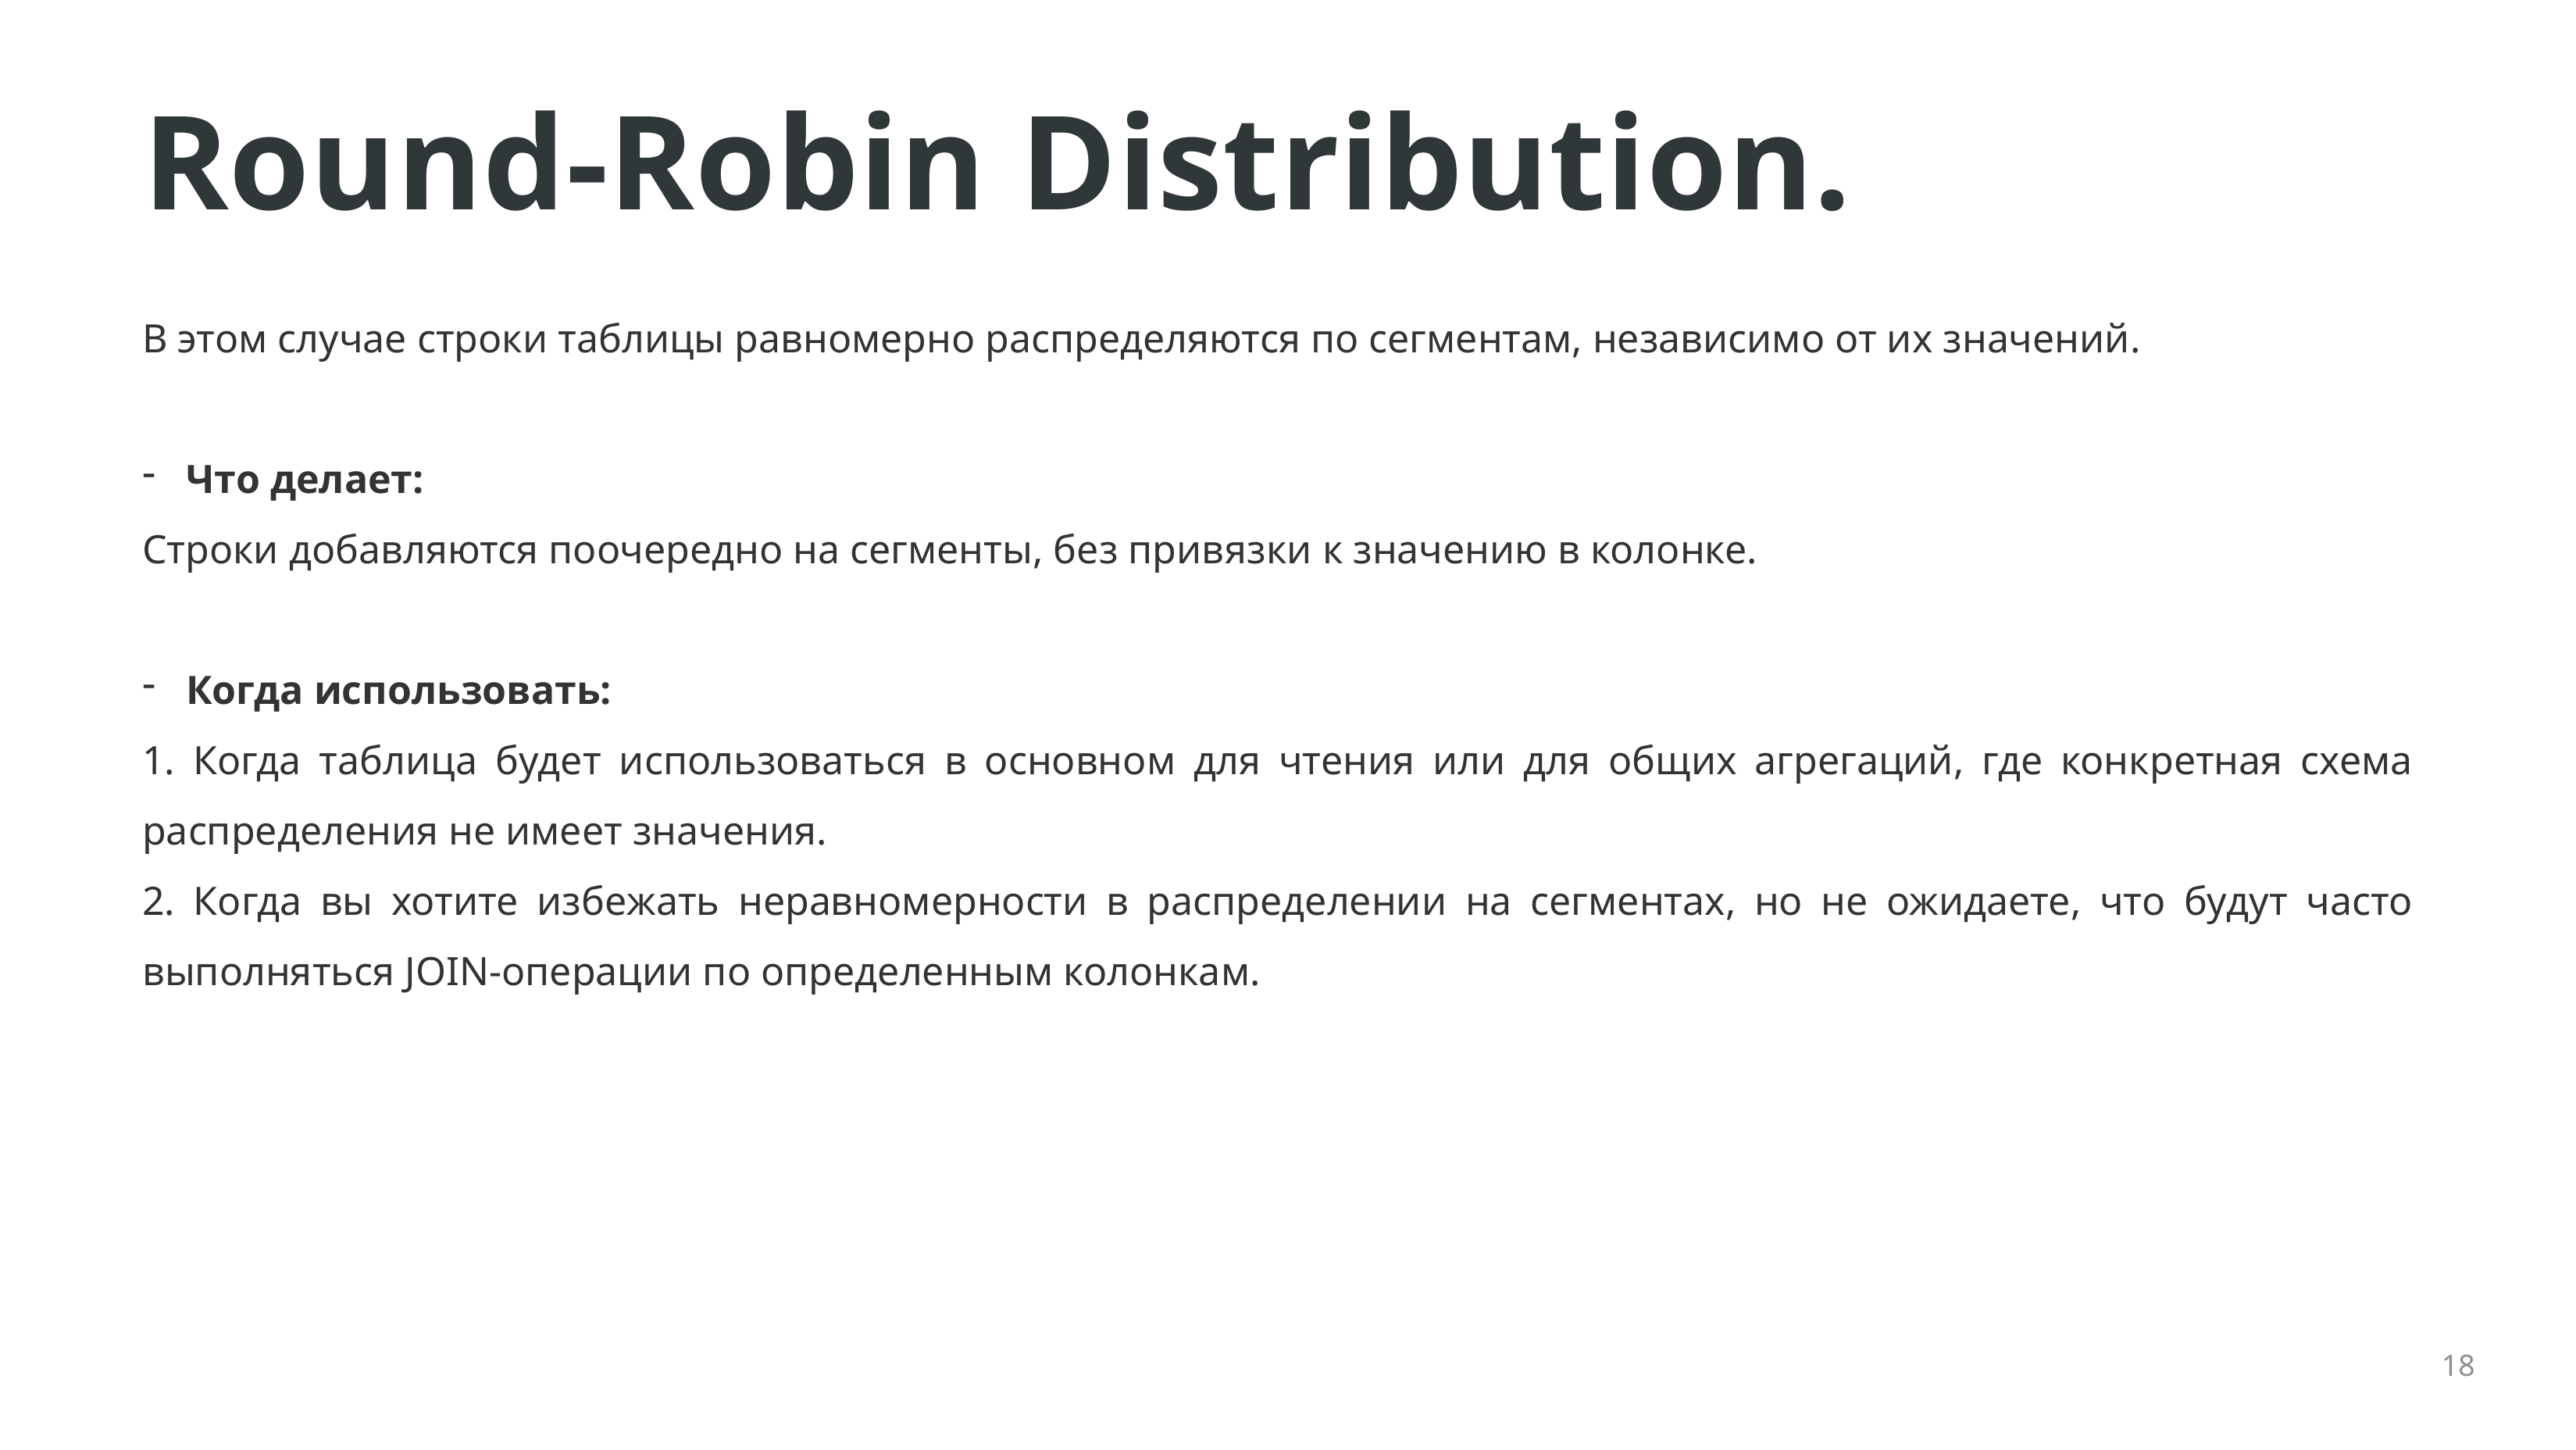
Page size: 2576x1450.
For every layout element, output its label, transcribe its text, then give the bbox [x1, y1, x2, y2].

text_box В этом случае строки таблицы равномерно распределяются по сегментам, независимо от их значений. Что делает: Строки добавляются поочередно на сегменты, без привязки к значению в колонке. Когда использовать: 1. Когда таблица будет использоваться в основном для чтения или для общих агрегаций, где конкретная схема распределения не имеет значения. 2. Когда вы хотите избежать неравномерности в распределении на сегментах, но не ожидаете, что будут часто выполняться JOIN-операции по определенным колонкам. [142, 272, 2414, 994]
slide_number 18 [2123, 1347, 2475, 1383]
title Round-Robin Distribution. [142, 80, 2396, 238]
